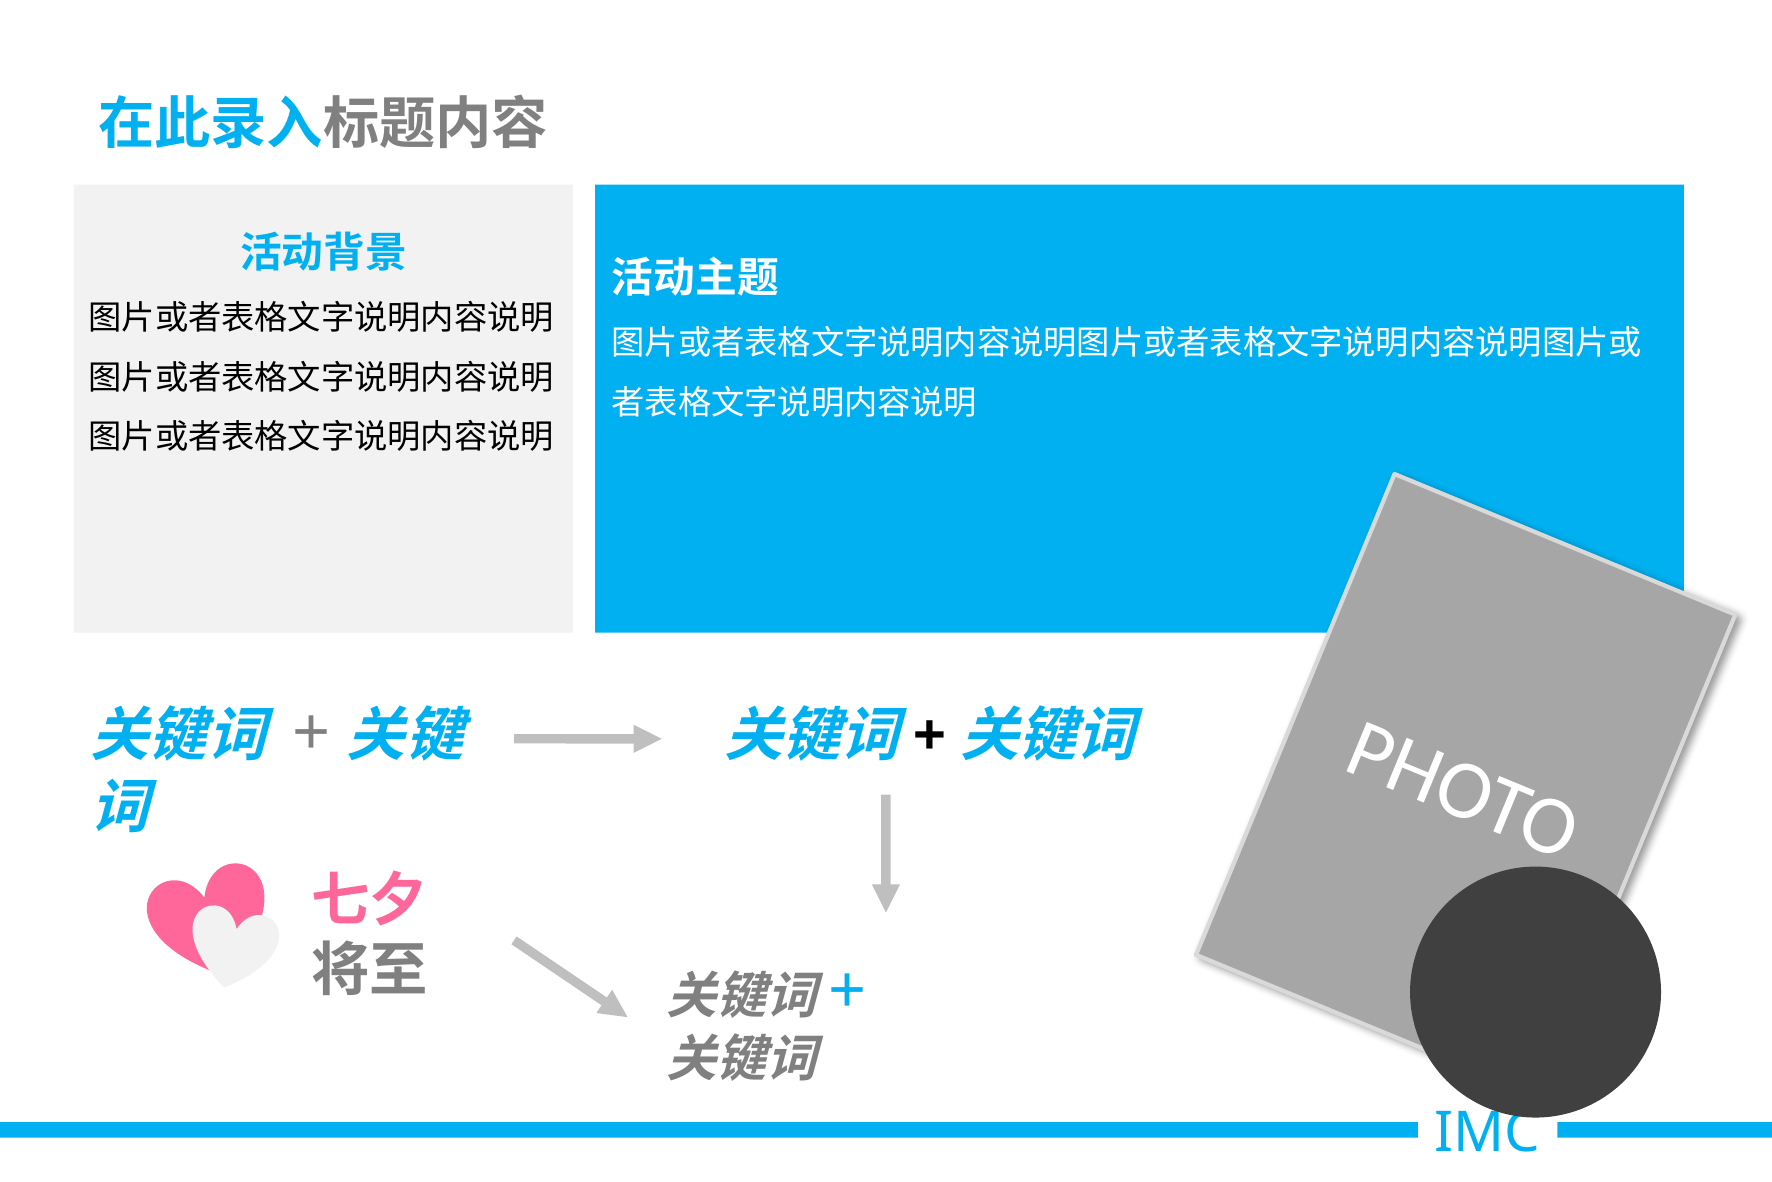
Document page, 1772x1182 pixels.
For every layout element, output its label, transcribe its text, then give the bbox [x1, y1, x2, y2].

text_box [190, 903, 282, 990]
text_box 活动主题 图片或者表格文字说明内容说明图片或者表格文字说明内容说明图片或者表格文字说明内容说明 [595, 184, 1684, 633]
text_box 活动背景 图片或者表格文字说明内容说明图片或者表格文字说明内容说明图片或者表格文字说明内容说明 [73, 184, 573, 633]
text_box PHOTO [1194, 472, 1738, 1050]
text_box [513, 940, 628, 1018]
text_box [514, 732, 662, 746]
text_box 关键词+ 关键词 [649, 937, 884, 1095]
text_box [879, 794, 893, 913]
text_box [144, 861, 267, 972]
text_box 关键词+关键词 [707, 688, 1152, 776]
title 在此录入标题内容 [81, 73, 1676, 168]
text_box [1407, 864, 1664, 1120]
text_box 七夕 将至 [294, 854, 445, 1011]
text_box 关键词 +关键词 [73, 680, 514, 848]
